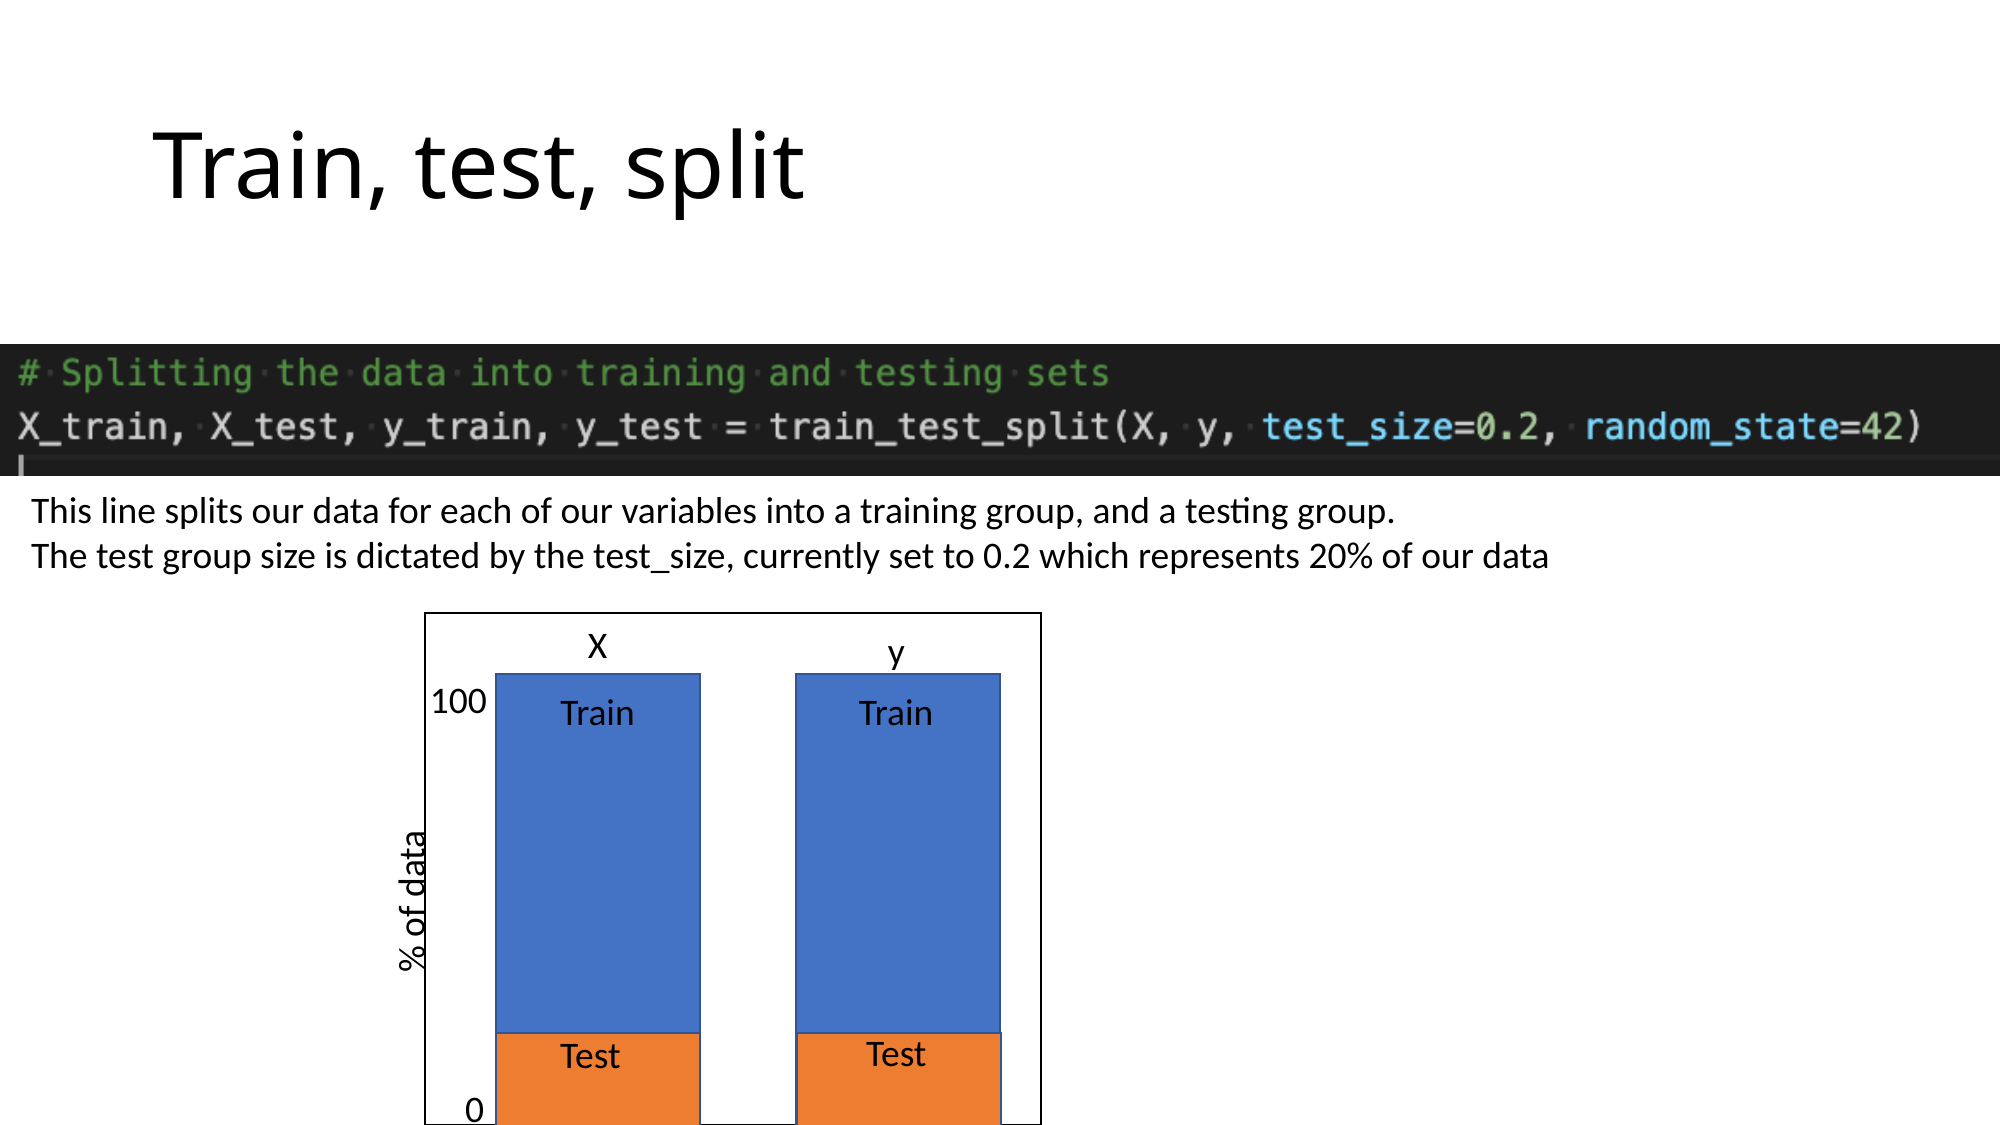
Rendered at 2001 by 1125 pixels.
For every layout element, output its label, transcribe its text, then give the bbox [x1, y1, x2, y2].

text_box Train [844, 680, 949, 741]
text_box X [573, 613, 623, 673]
text_box [495, 673, 701, 1032]
text_box [424, 612, 1042, 1125]
text_box Train [545, 680, 650, 741]
text_box Test [545, 1023, 636, 1084]
text_box % of data [379, 815, 440, 988]
text_box This line splits our data for each of our variables into a training group, and a testing group. The test group size is dictated by the test_size, currently set to 0.2 which represents 20% of our data [16, 478, 1575, 584]
text_box y [873, 619, 920, 680]
title Train, test, split [137, 59, 1863, 278]
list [0, 345, 2000, 476]
text_box [795, 673, 1001, 1032]
text_box 100 [415, 669, 502, 729]
text_box [495, 1032, 701, 1125]
text_box 0 [450, 1077, 500, 1125]
text_box Test [851, 1021, 942, 1082]
text_box [795, 1032, 1002, 1125]
